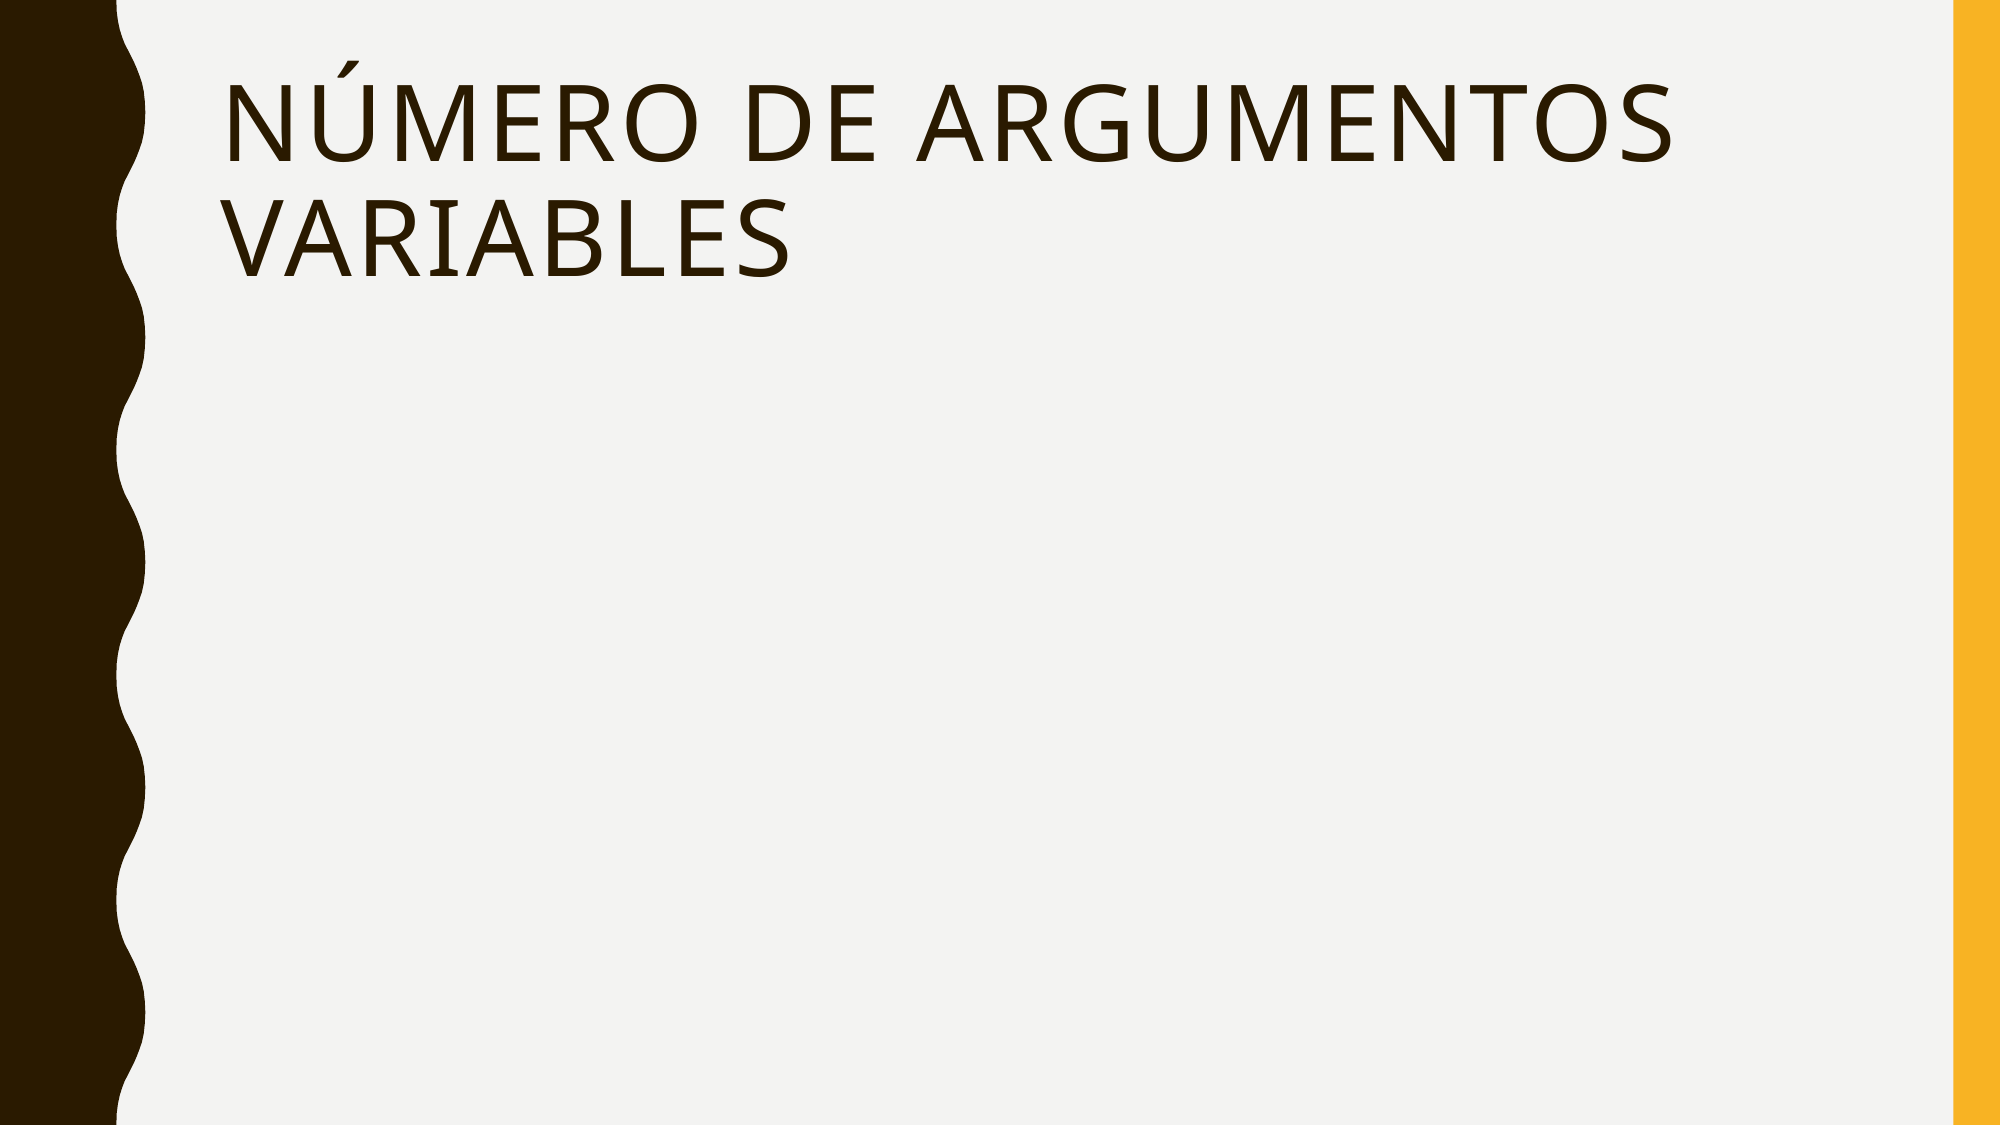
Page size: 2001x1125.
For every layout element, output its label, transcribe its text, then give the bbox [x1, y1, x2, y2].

title Número de argumentos variables [205, 62, 1875, 308]
